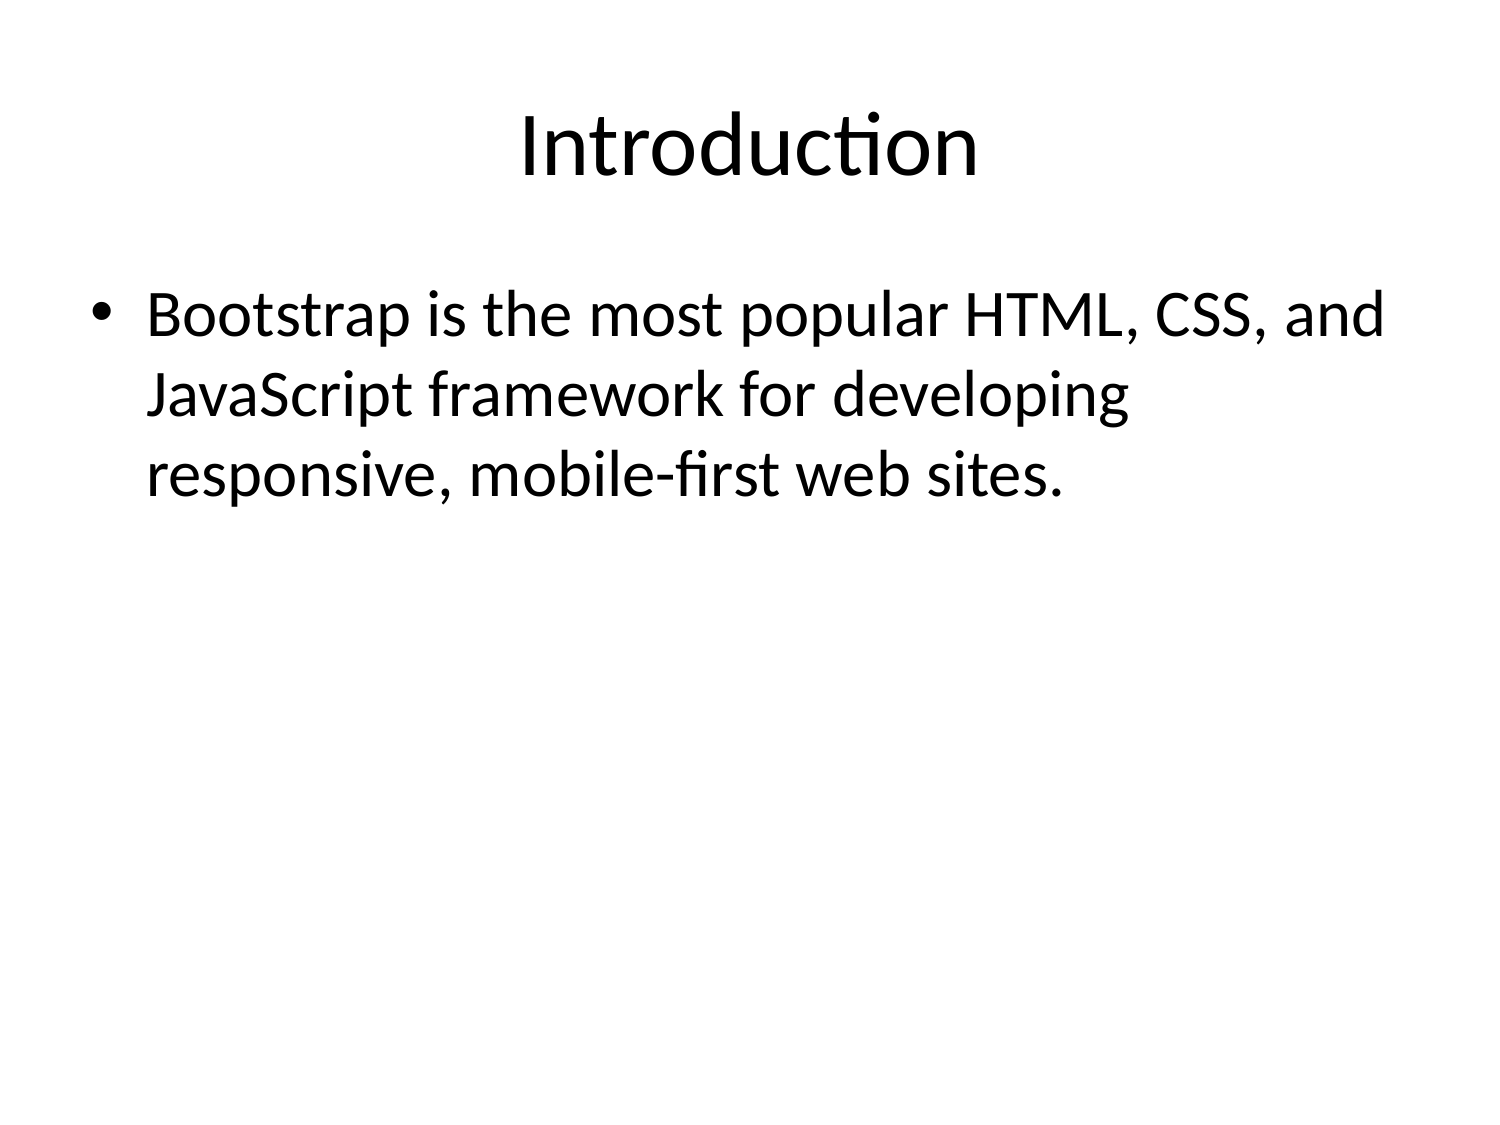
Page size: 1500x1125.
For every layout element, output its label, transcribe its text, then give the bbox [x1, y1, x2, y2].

title Introduction [75, 45, 1425, 233]
list Bootstrap is the most popular HTML, CSS, and JavaScript framework for developing responsive, mobile-first web sites. [75, 262, 1425, 1005]
